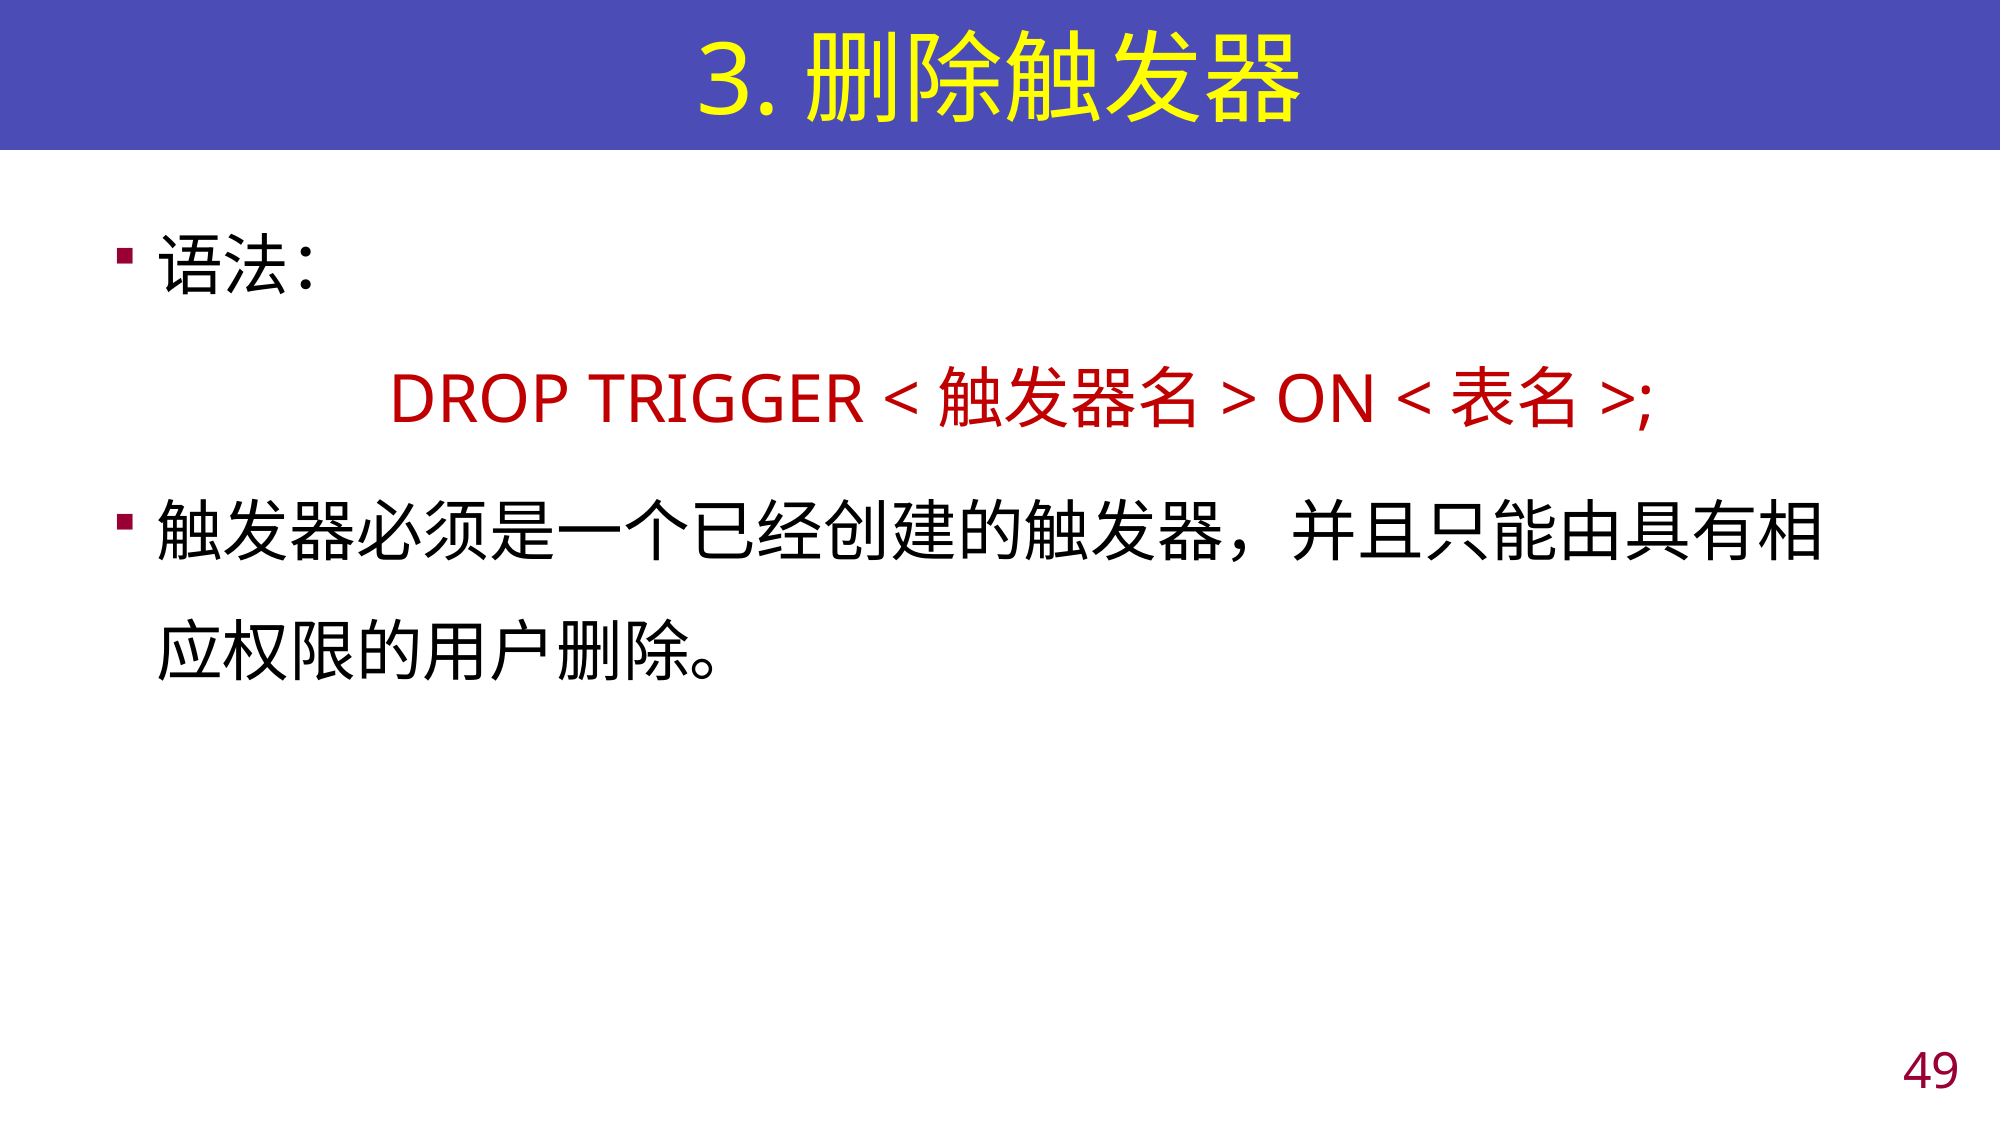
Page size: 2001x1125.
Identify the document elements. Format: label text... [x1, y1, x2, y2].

slide_number 48 [1550, 1048, 1975, 1096]
title 3.删除触发器 [0, 0, 2000, 150]
list 语法： DROP TRIGGER <触发器名> ON <表名>; 触发器必须是一个已经创建的触发器，并且只能由具有相应权限的用户删除。 [97, 174, 1904, 1073]
